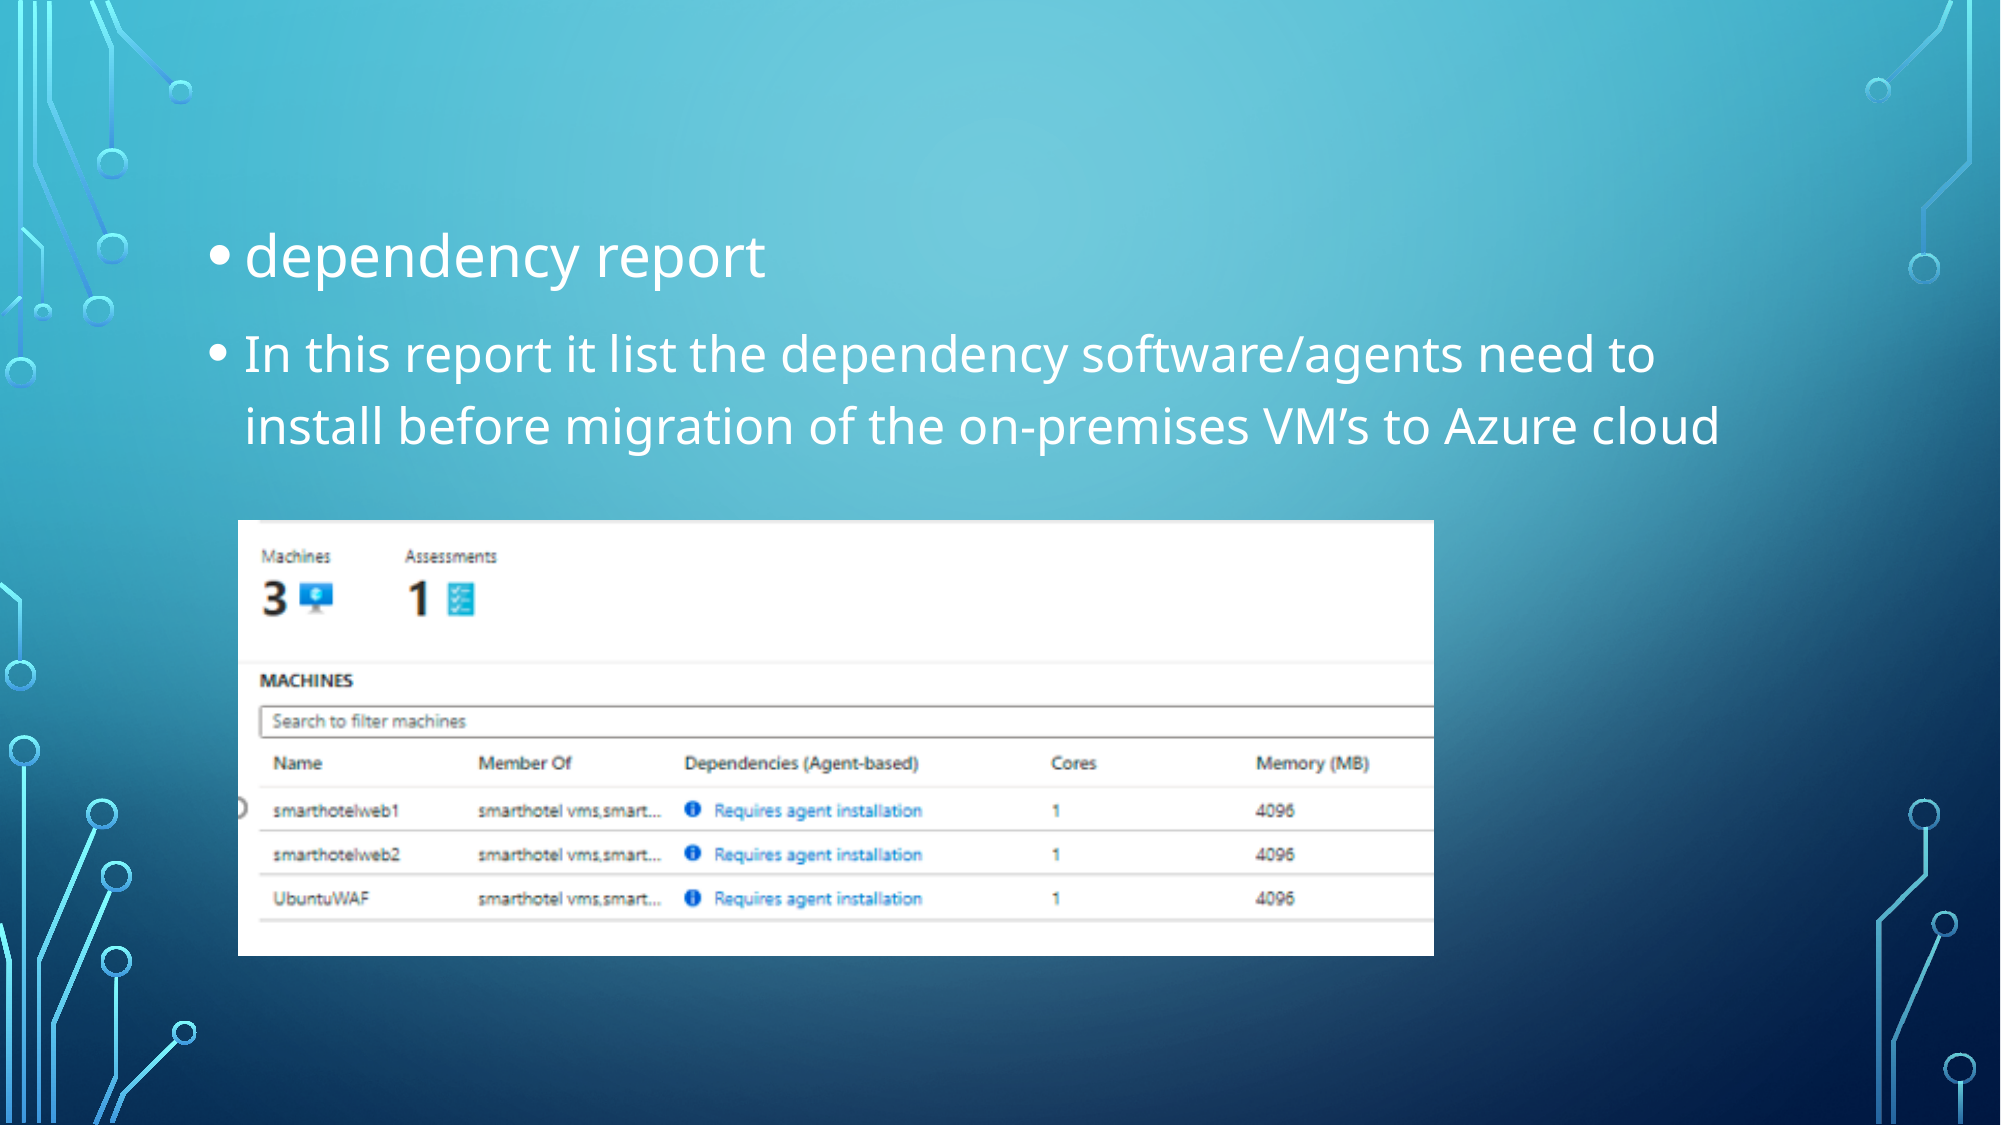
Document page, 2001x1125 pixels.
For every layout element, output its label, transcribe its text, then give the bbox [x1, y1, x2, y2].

list dependency report In this report it list the dependency software/agents need to install before migration of the on-premises VM’s to Azure cloud [191, 198, 1817, 779]
picture [238, 519, 1434, 957]
